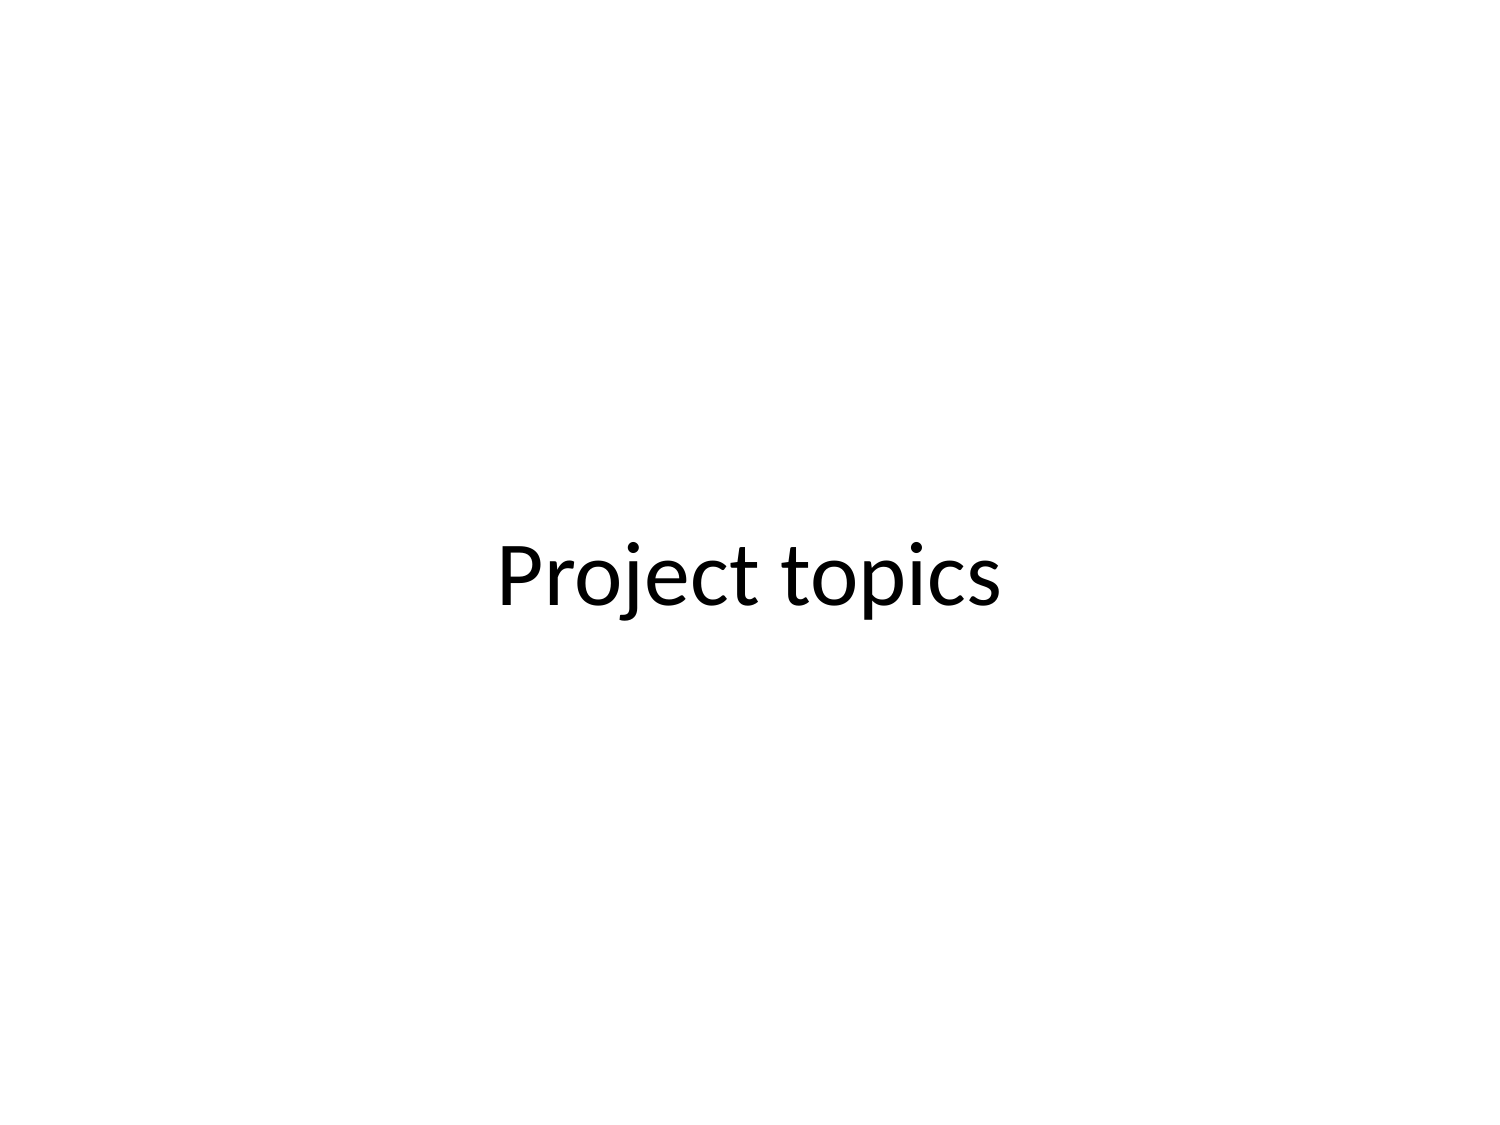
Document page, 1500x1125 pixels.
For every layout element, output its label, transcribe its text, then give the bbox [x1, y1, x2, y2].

title Project topics [74, 474, 1426, 663]
